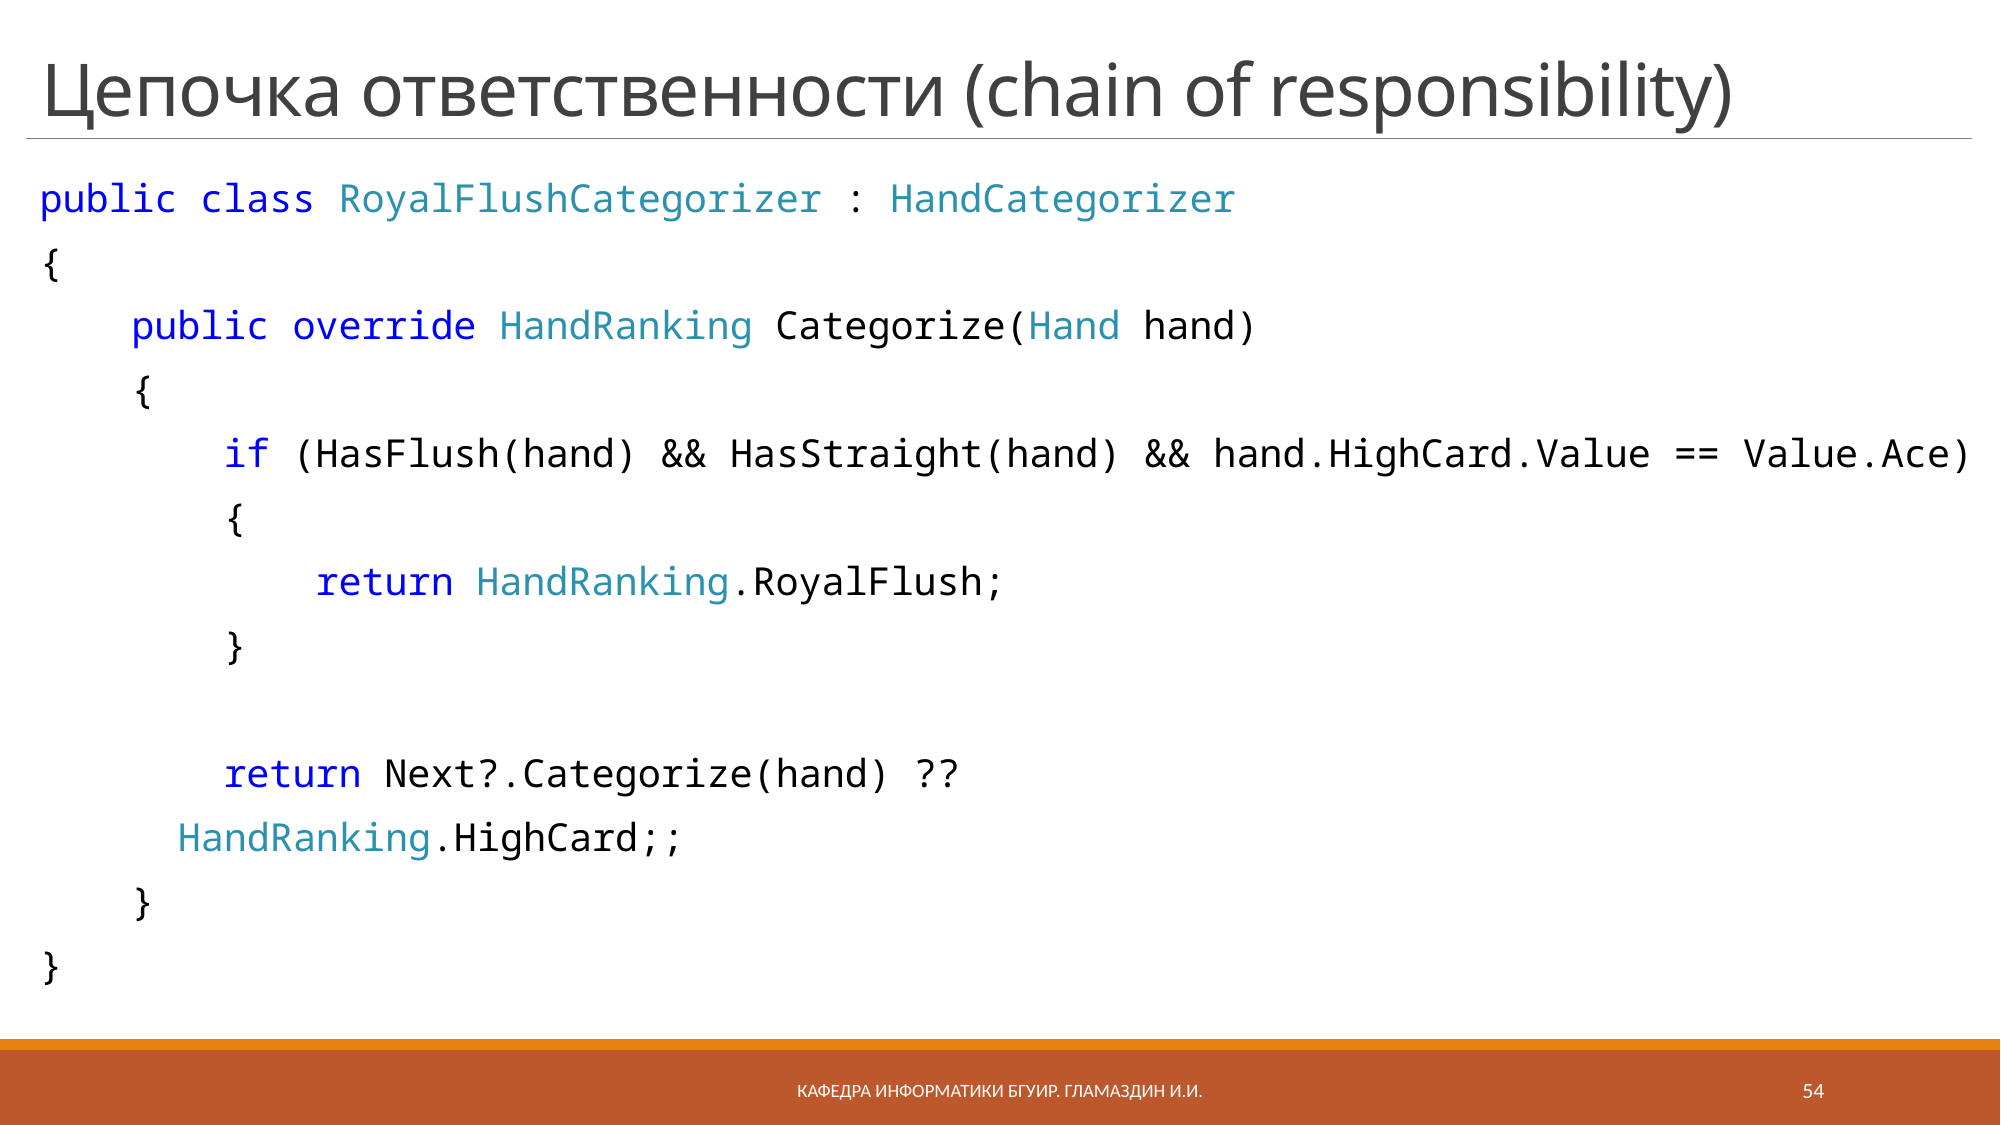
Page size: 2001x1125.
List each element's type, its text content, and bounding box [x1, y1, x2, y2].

list public class RoyalFlushCategorizer : HandCategorizer { public override HandRanking Categorize(Hand hand) { if (HasFlush(hand) && HasStraight(hand) && hand.HighCard.Value == Value.Ace) { return HandRanking.RoyalFlush; } return Next?.Categorize(hand) ?? HandRanking.HighCard;; } } [25, 171, 1972, 1034]
title Цепочка ответственности (chain of responsibility) [25, 14, 1972, 139]
slide_number 54 [1624, 1059, 1840, 1120]
footer Кафедра информатики бгуир. Гламаздин И.и. [604, 1059, 1396, 1120]
